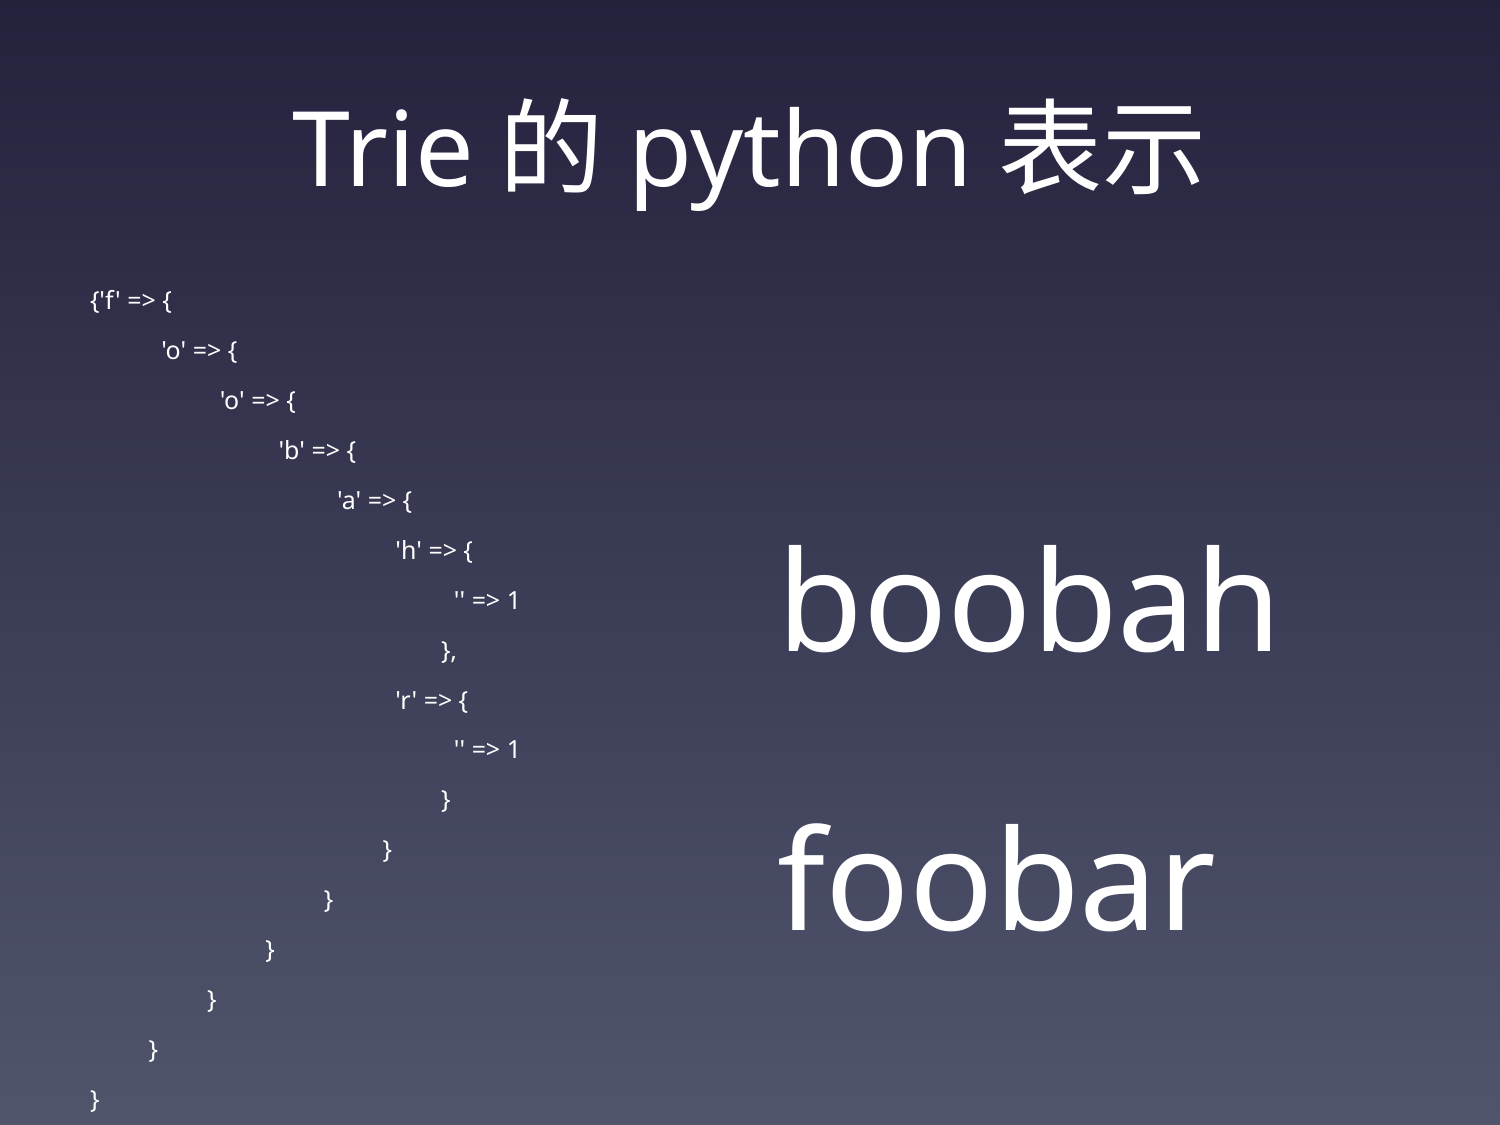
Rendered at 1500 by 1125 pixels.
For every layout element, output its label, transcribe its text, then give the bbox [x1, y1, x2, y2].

list {'f' => { 'o' => { 'o' => { 'b' => { 'a' => { 'h' => { '' => 1 }, 'r' => { '' => 1 } } } } } } } [75, 262, 738, 1125]
list boobah foobar [762, 262, 1425, 1125]
title Trie的python表示 [75, 75, 1425, 263]
